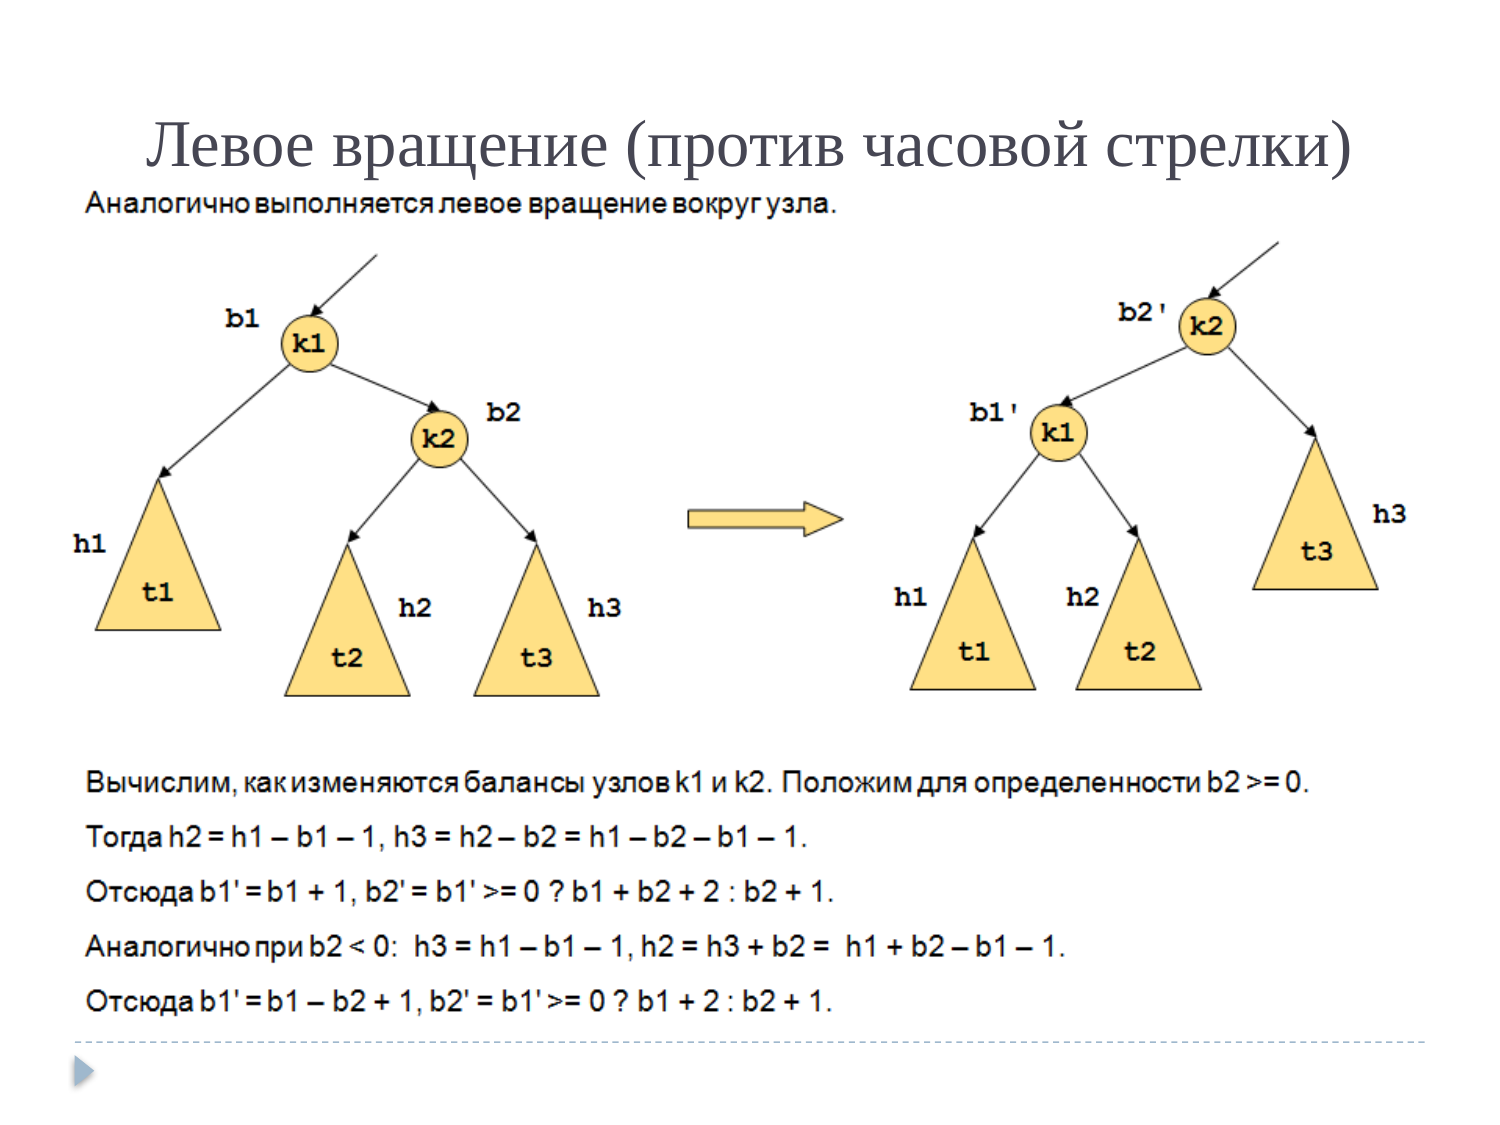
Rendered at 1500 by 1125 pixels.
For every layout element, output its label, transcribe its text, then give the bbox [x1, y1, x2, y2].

picture [70, 185, 1440, 1032]
title Левое вращение (против часовой стрелки) [75, 24, 1425, 185]
